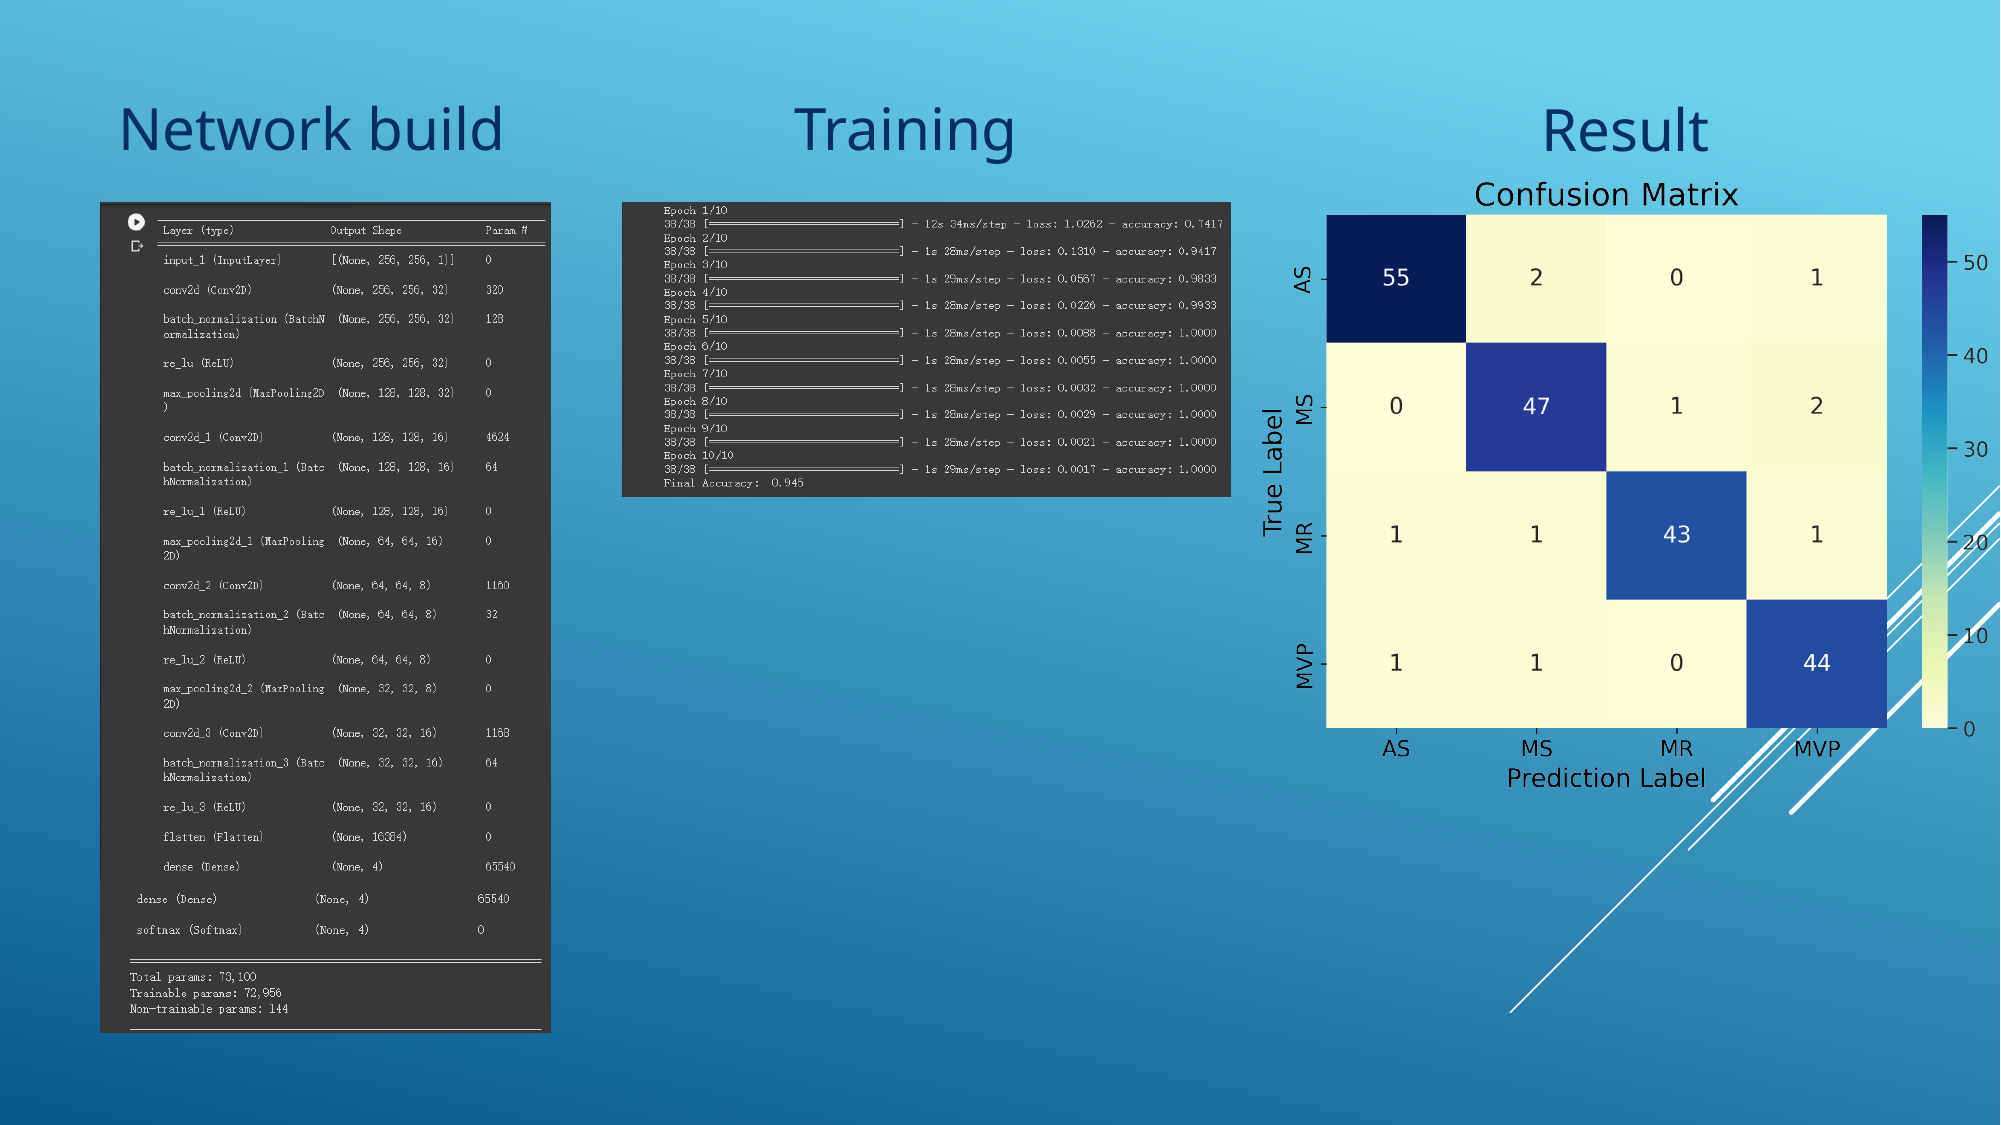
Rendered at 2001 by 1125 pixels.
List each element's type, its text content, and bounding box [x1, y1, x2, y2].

picture [622, 201, 1231, 497]
text_box Training [779, 84, 1033, 170]
picture [100, 201, 551, 1033]
text_box Result [1525, 85, 1725, 170]
picture [1250, 170, 2000, 803]
text_box Network build [103, 84, 521, 170]
